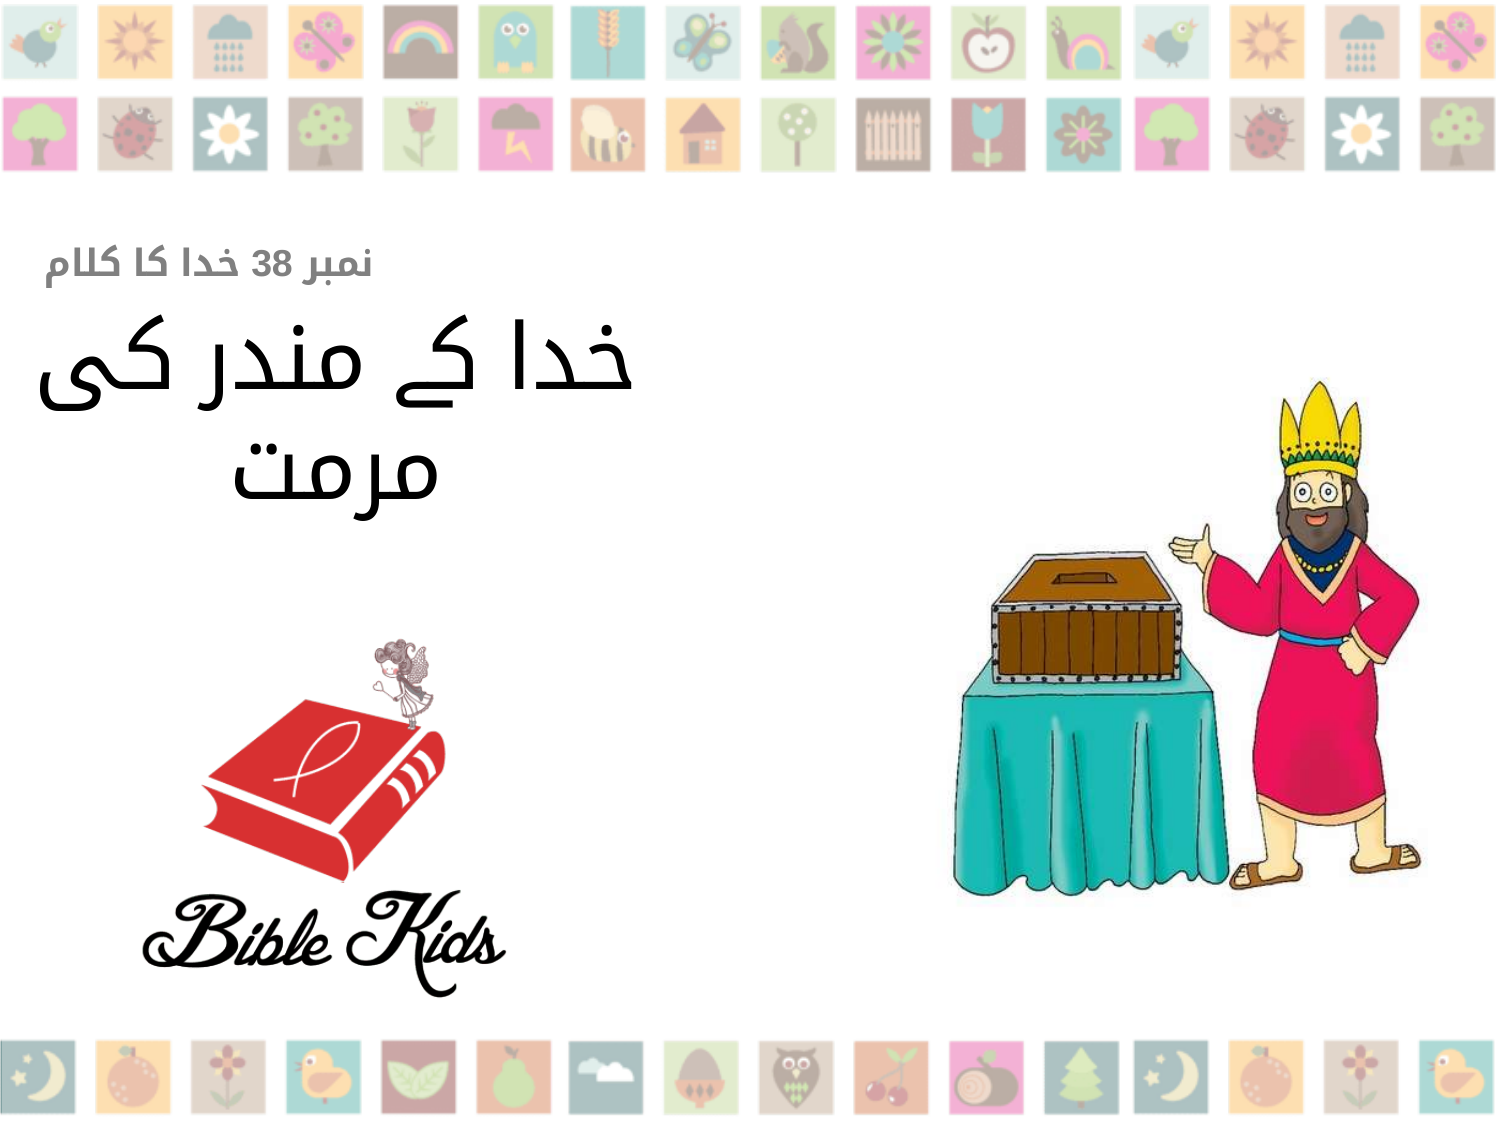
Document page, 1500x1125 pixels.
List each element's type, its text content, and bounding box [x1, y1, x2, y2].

text_box خدا کے مندر کی مرمت [5, 290, 668, 526]
text_box نمبر 38 خدا کا کلام [29, 231, 543, 290]
picture [117, 600, 544, 1027]
picture [702, 299, 1500, 924]
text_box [0, 3, 1500, 181]
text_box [0, 1028, 1500, 1118]
